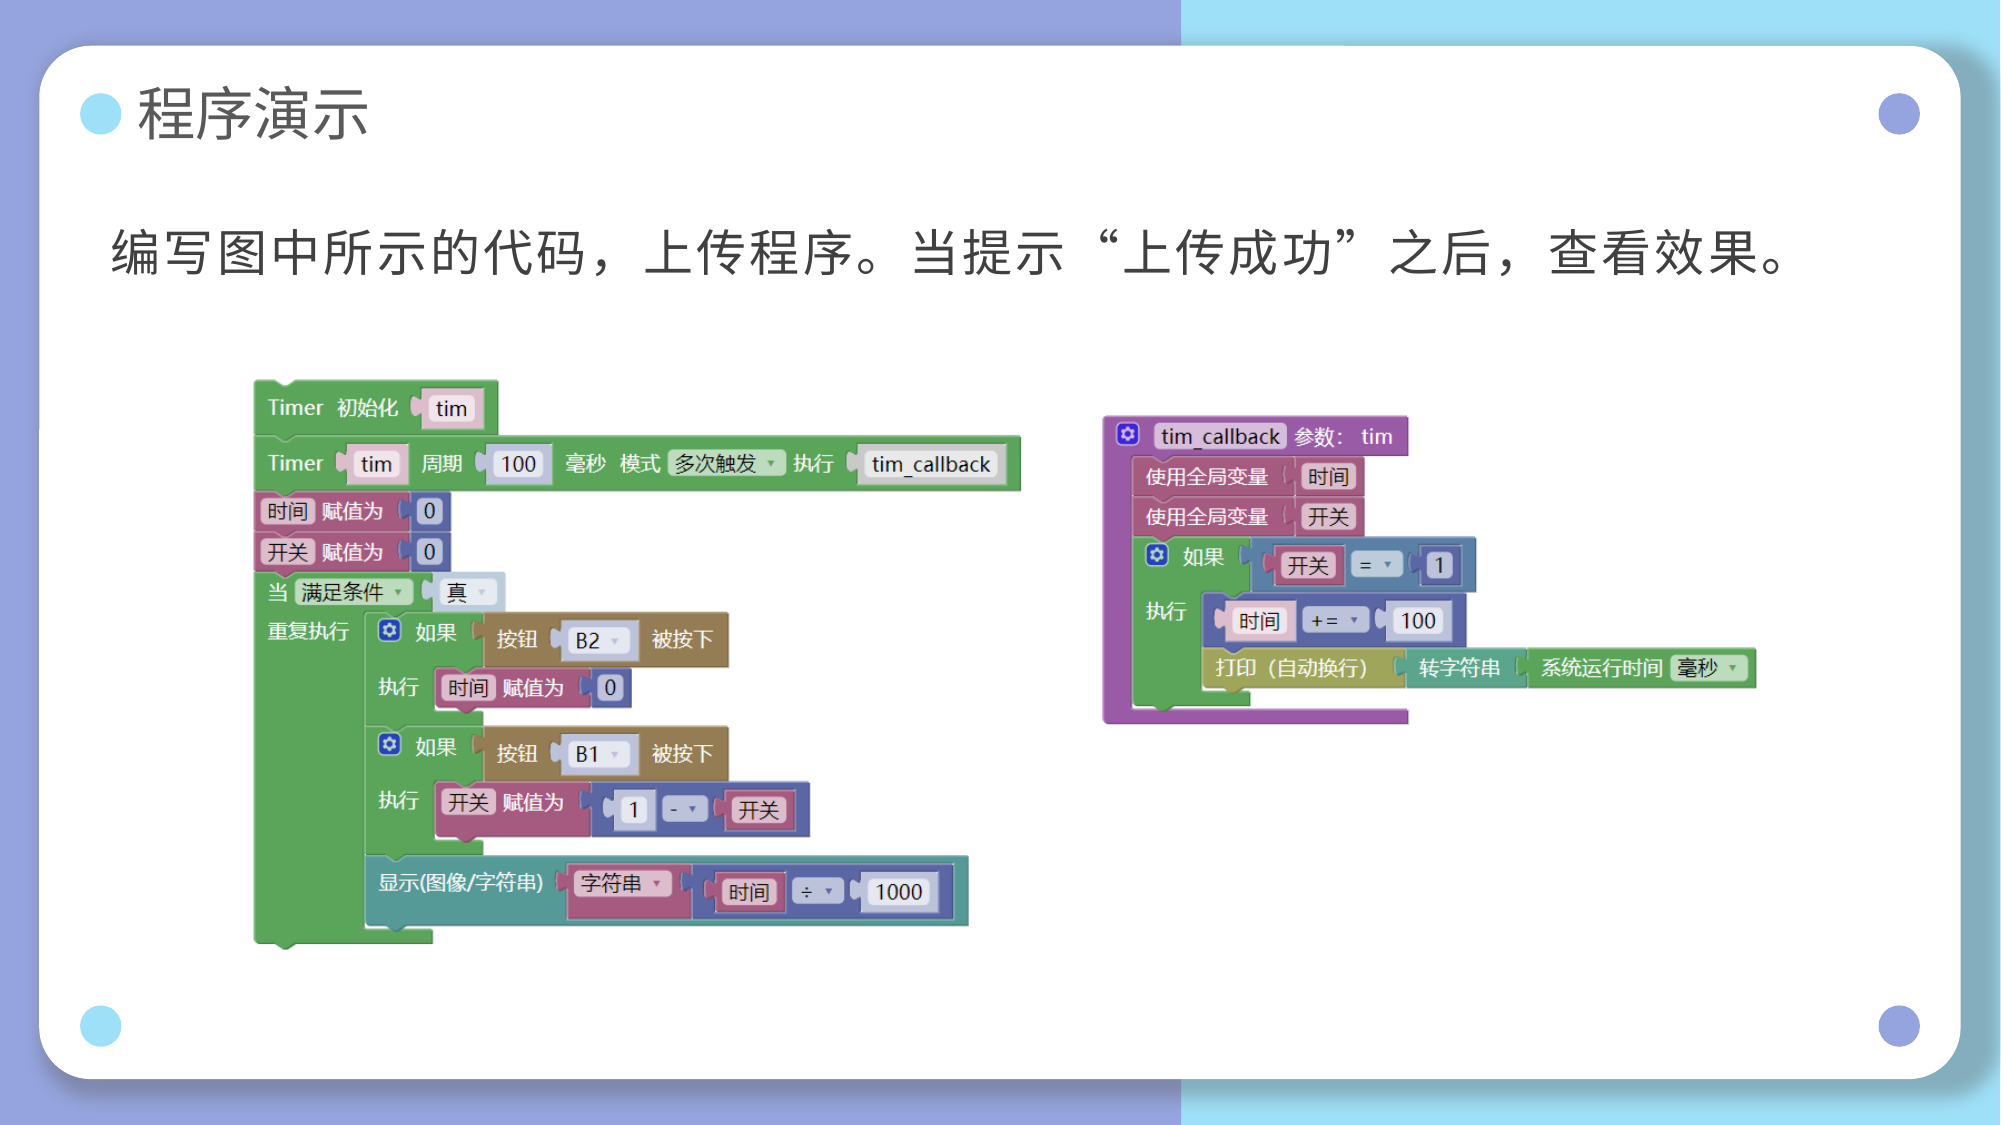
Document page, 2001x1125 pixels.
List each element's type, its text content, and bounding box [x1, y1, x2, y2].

picture [228, 345, 1772, 963]
list 编写图中所示的代码，上传程序。当提示“上传成功”之后，查看效果。 [110, 196, 1762, 446]
title 程序演示 [137, 77, 976, 157]
